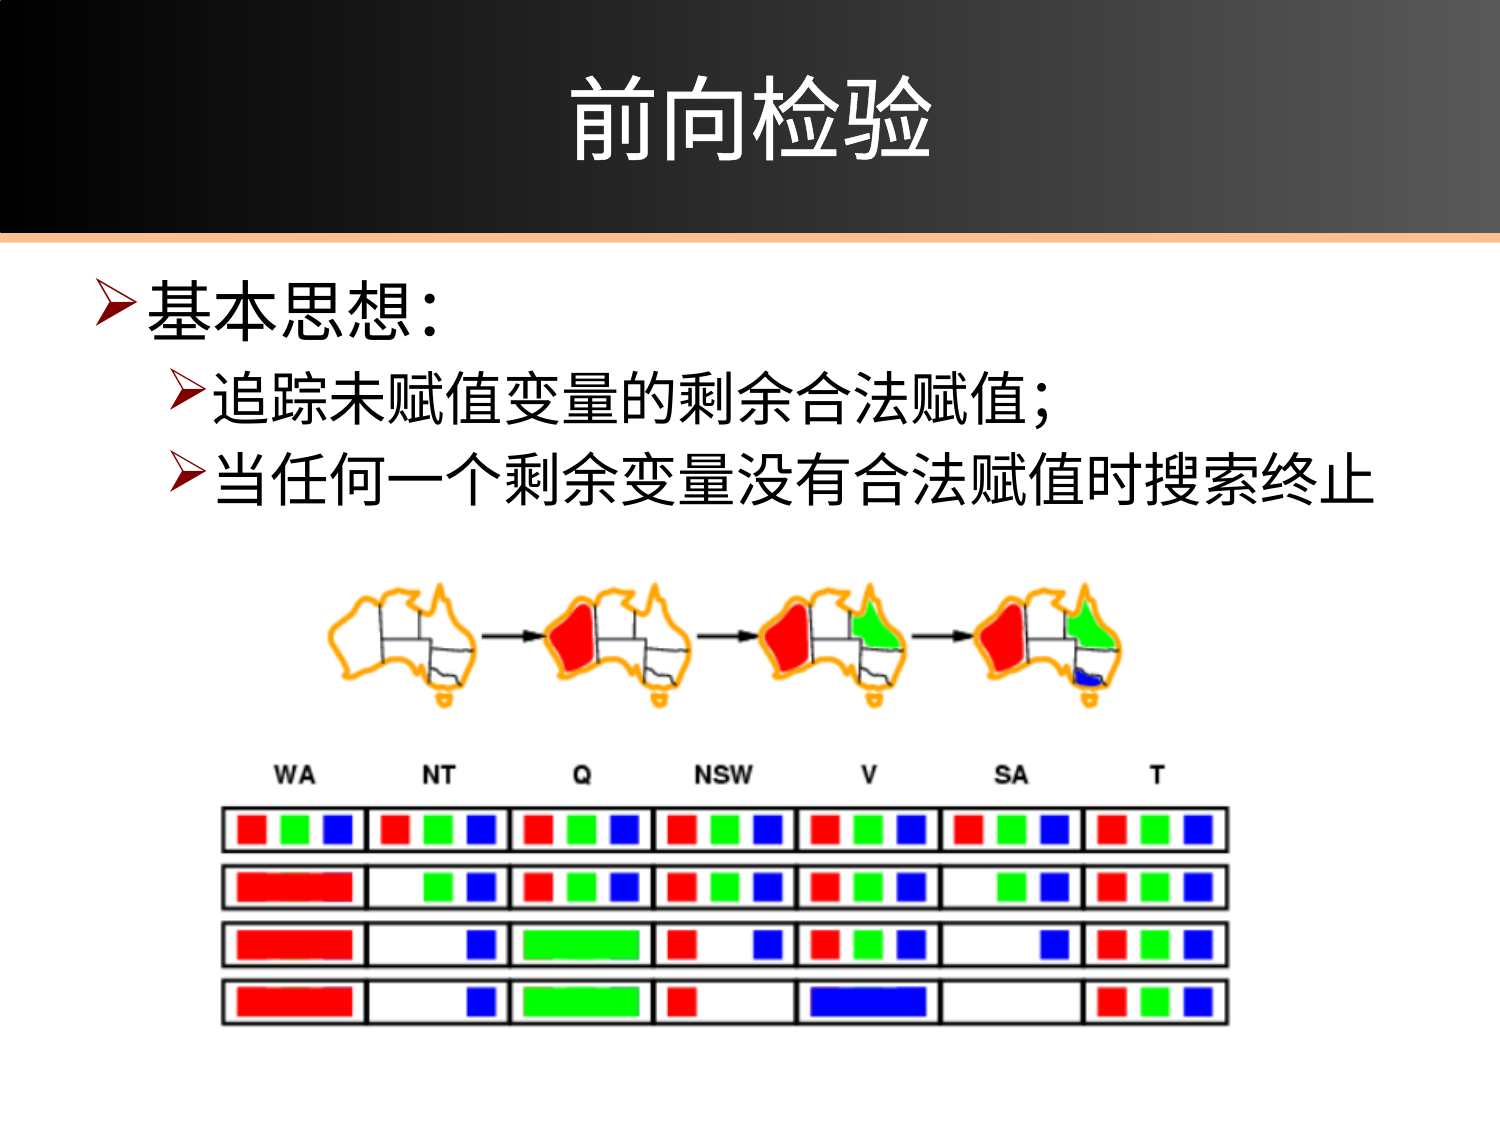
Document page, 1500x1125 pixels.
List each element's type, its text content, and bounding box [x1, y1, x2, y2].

title 前向检验 [0, 0, 1500, 233]
list 基本思想： 追踪未赋值变量的剩余合法赋值； 当任何一个剩余变量没有合法赋值时搜索终止 [75, 262, 1425, 551]
picture [170, 550, 1270, 1072]
